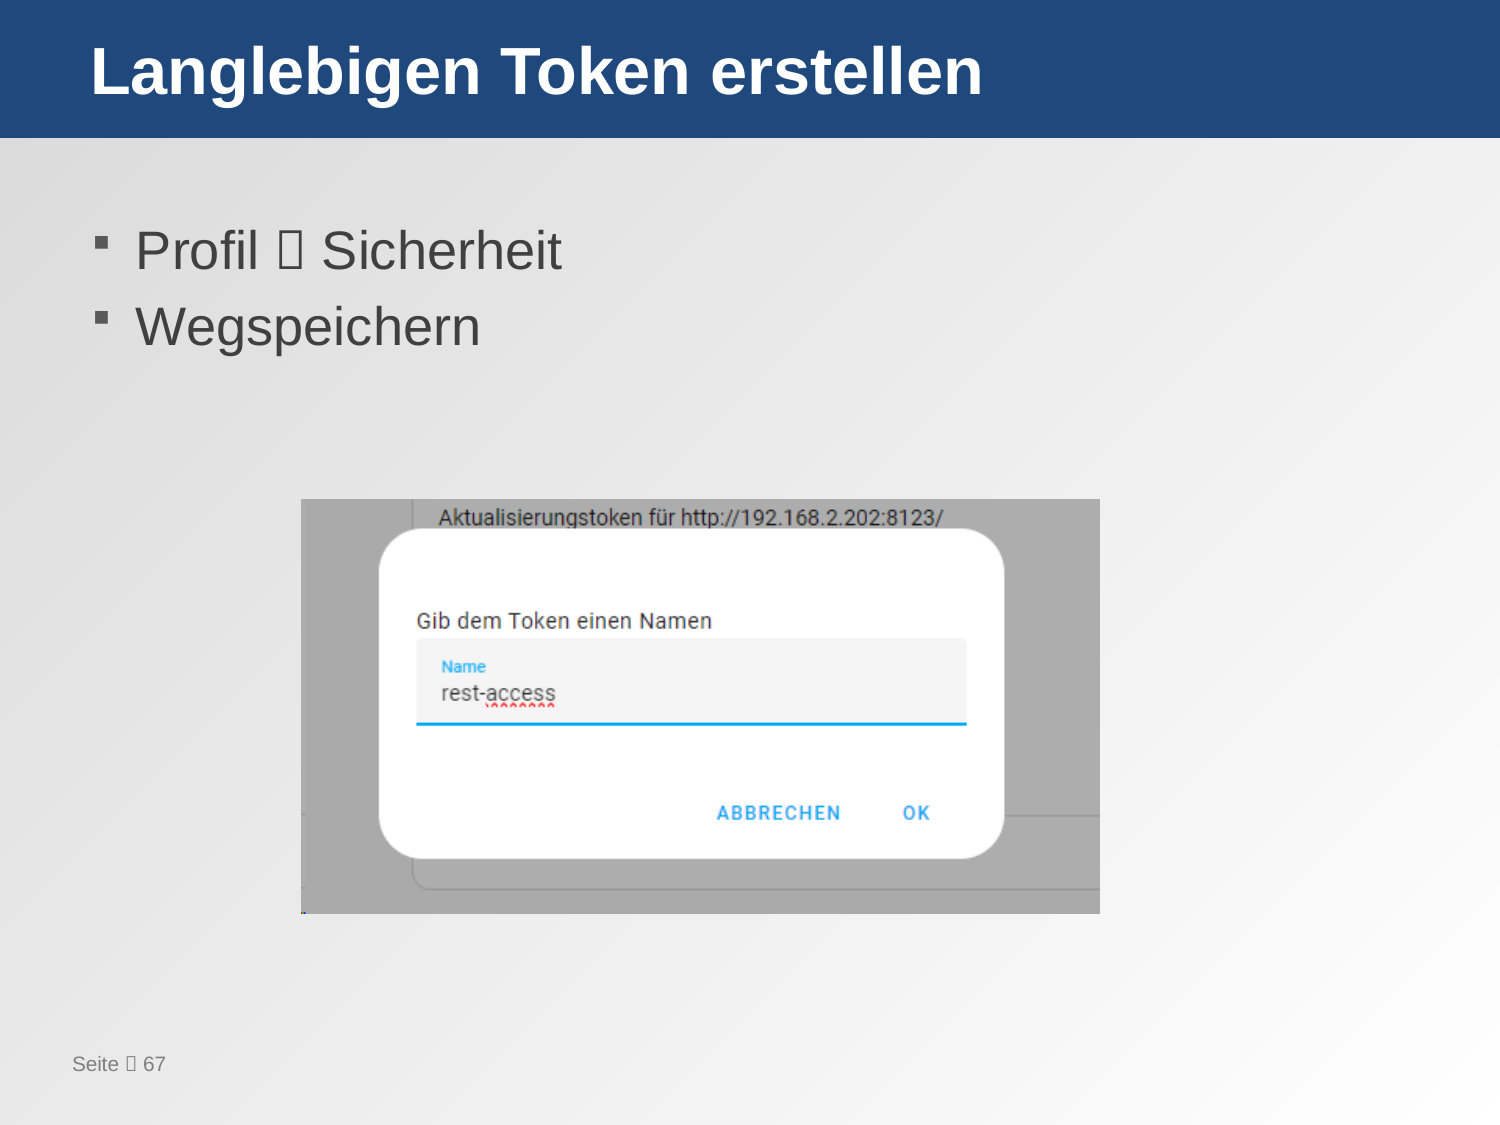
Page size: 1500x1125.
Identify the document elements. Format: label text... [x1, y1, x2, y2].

list Profil  Sicherheit Wegspeichern [76, 208, 1424, 964]
title Langlebigen Token erstellen [75, 20, 1425, 208]
picture [300, 499, 1100, 915]
